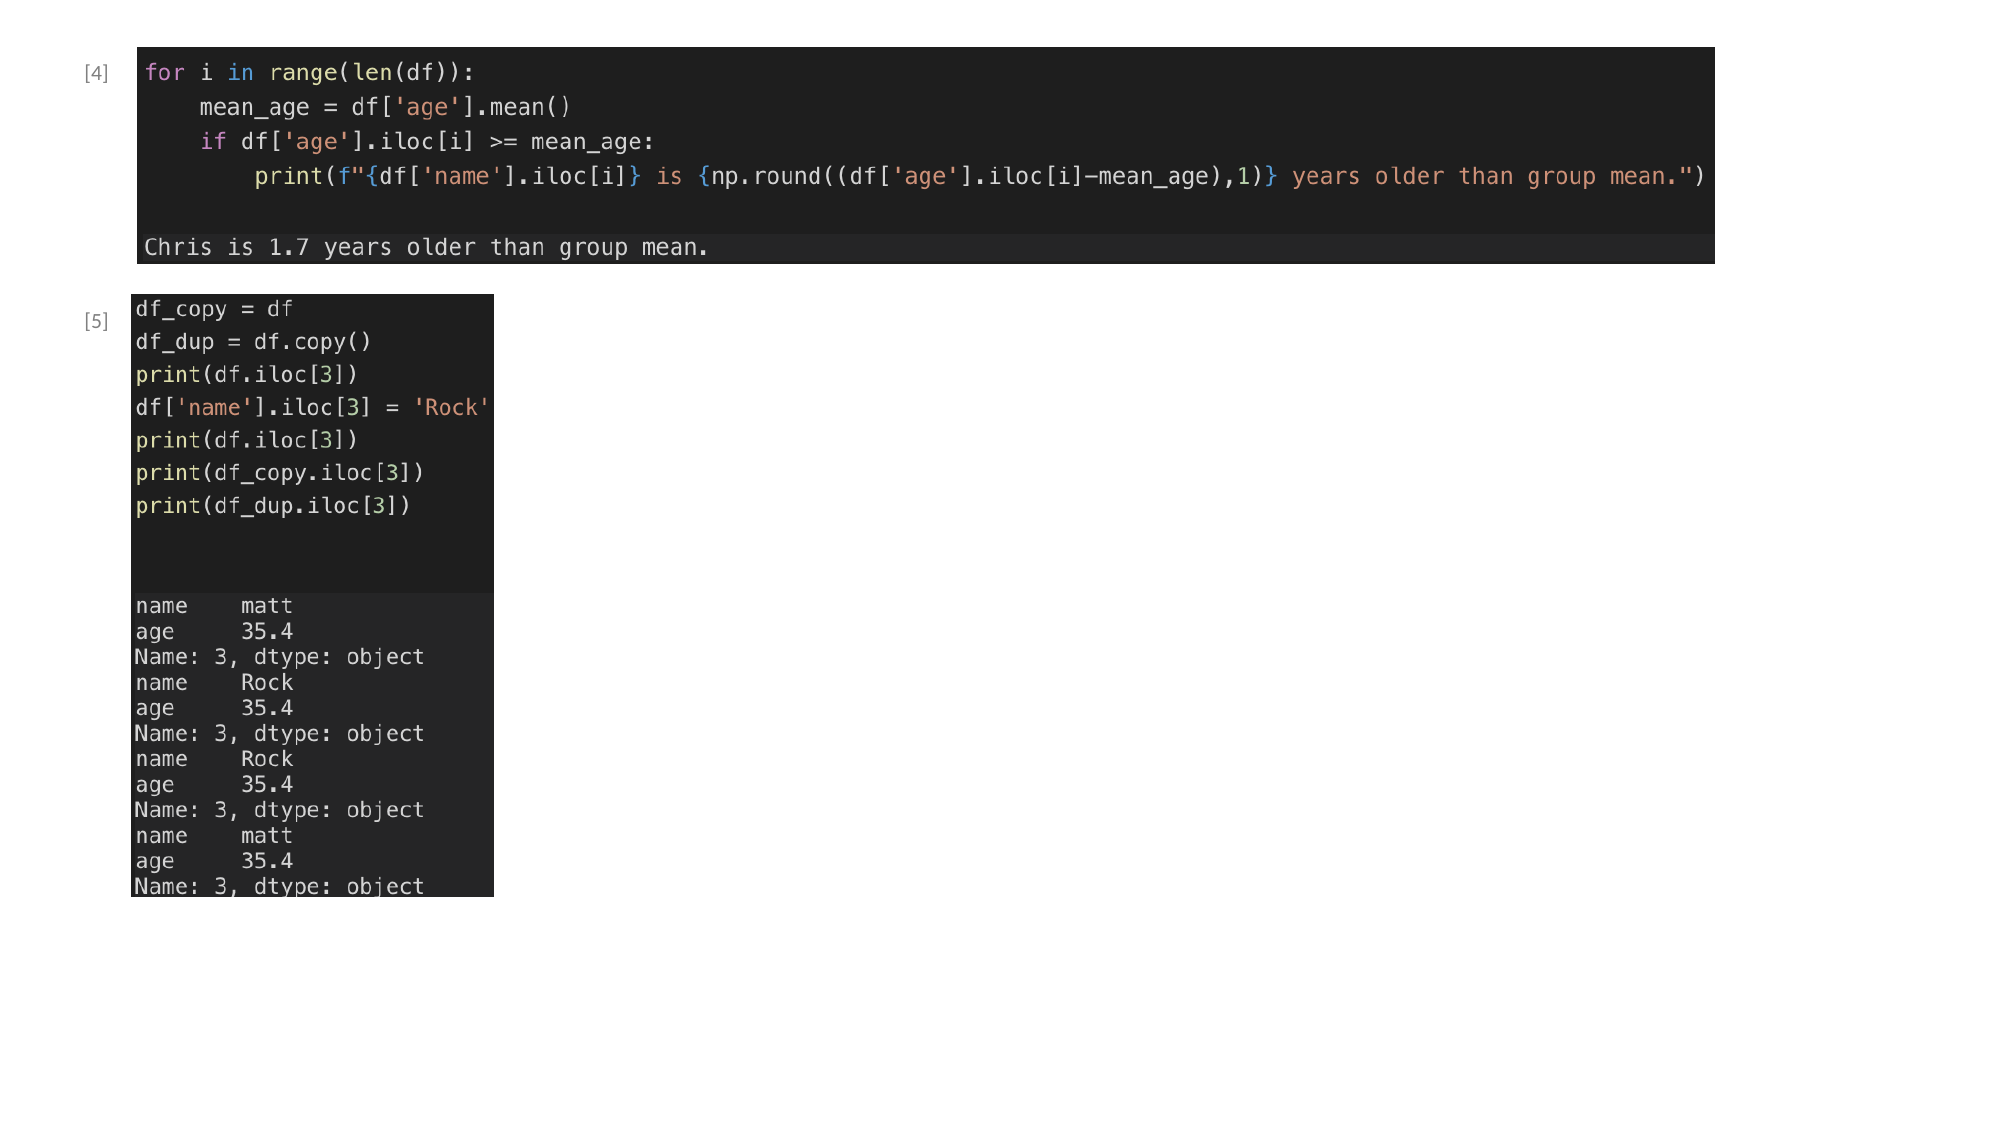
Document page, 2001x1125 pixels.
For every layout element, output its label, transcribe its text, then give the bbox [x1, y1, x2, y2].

text_box [4] [69, 47, 124, 107]
picture [131, 294, 494, 897]
picture [137, 47, 1715, 264]
text_box [5] [69, 294, 124, 355]
